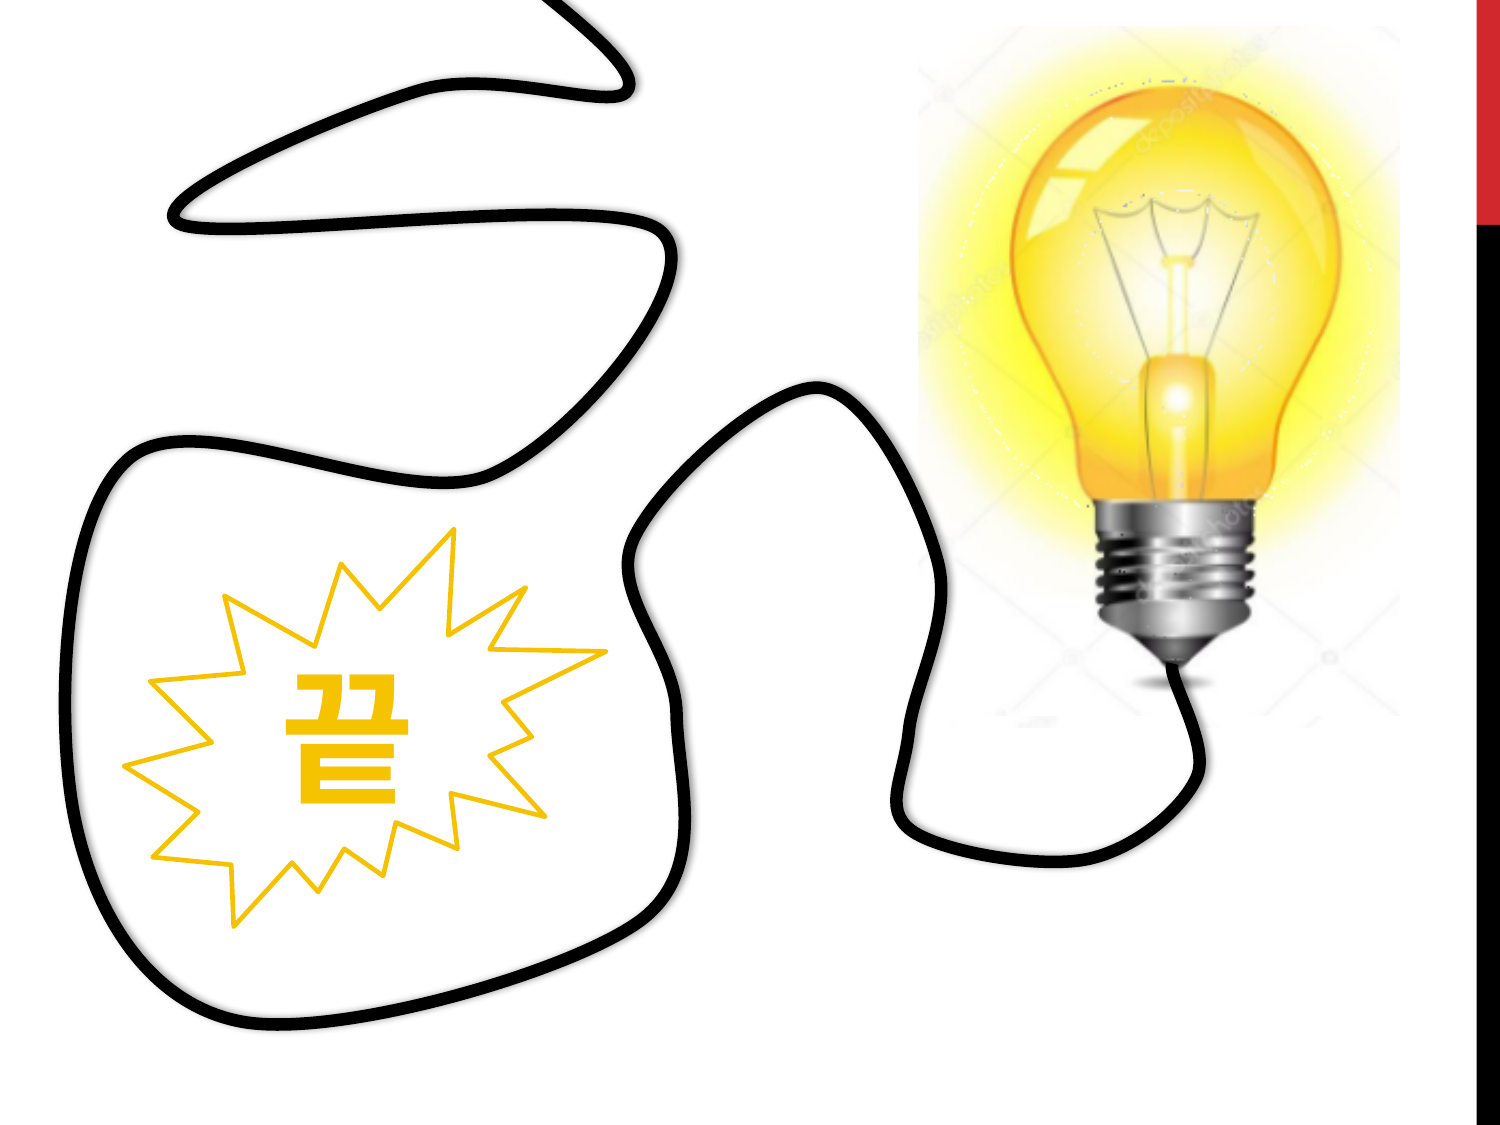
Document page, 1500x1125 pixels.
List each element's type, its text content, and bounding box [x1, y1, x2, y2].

text_box [893, 686, 1203, 866]
picture [917, 25, 1401, 729]
text_box 끝 [121, 526, 609, 929]
text_box [61, 0, 916, 1028]
